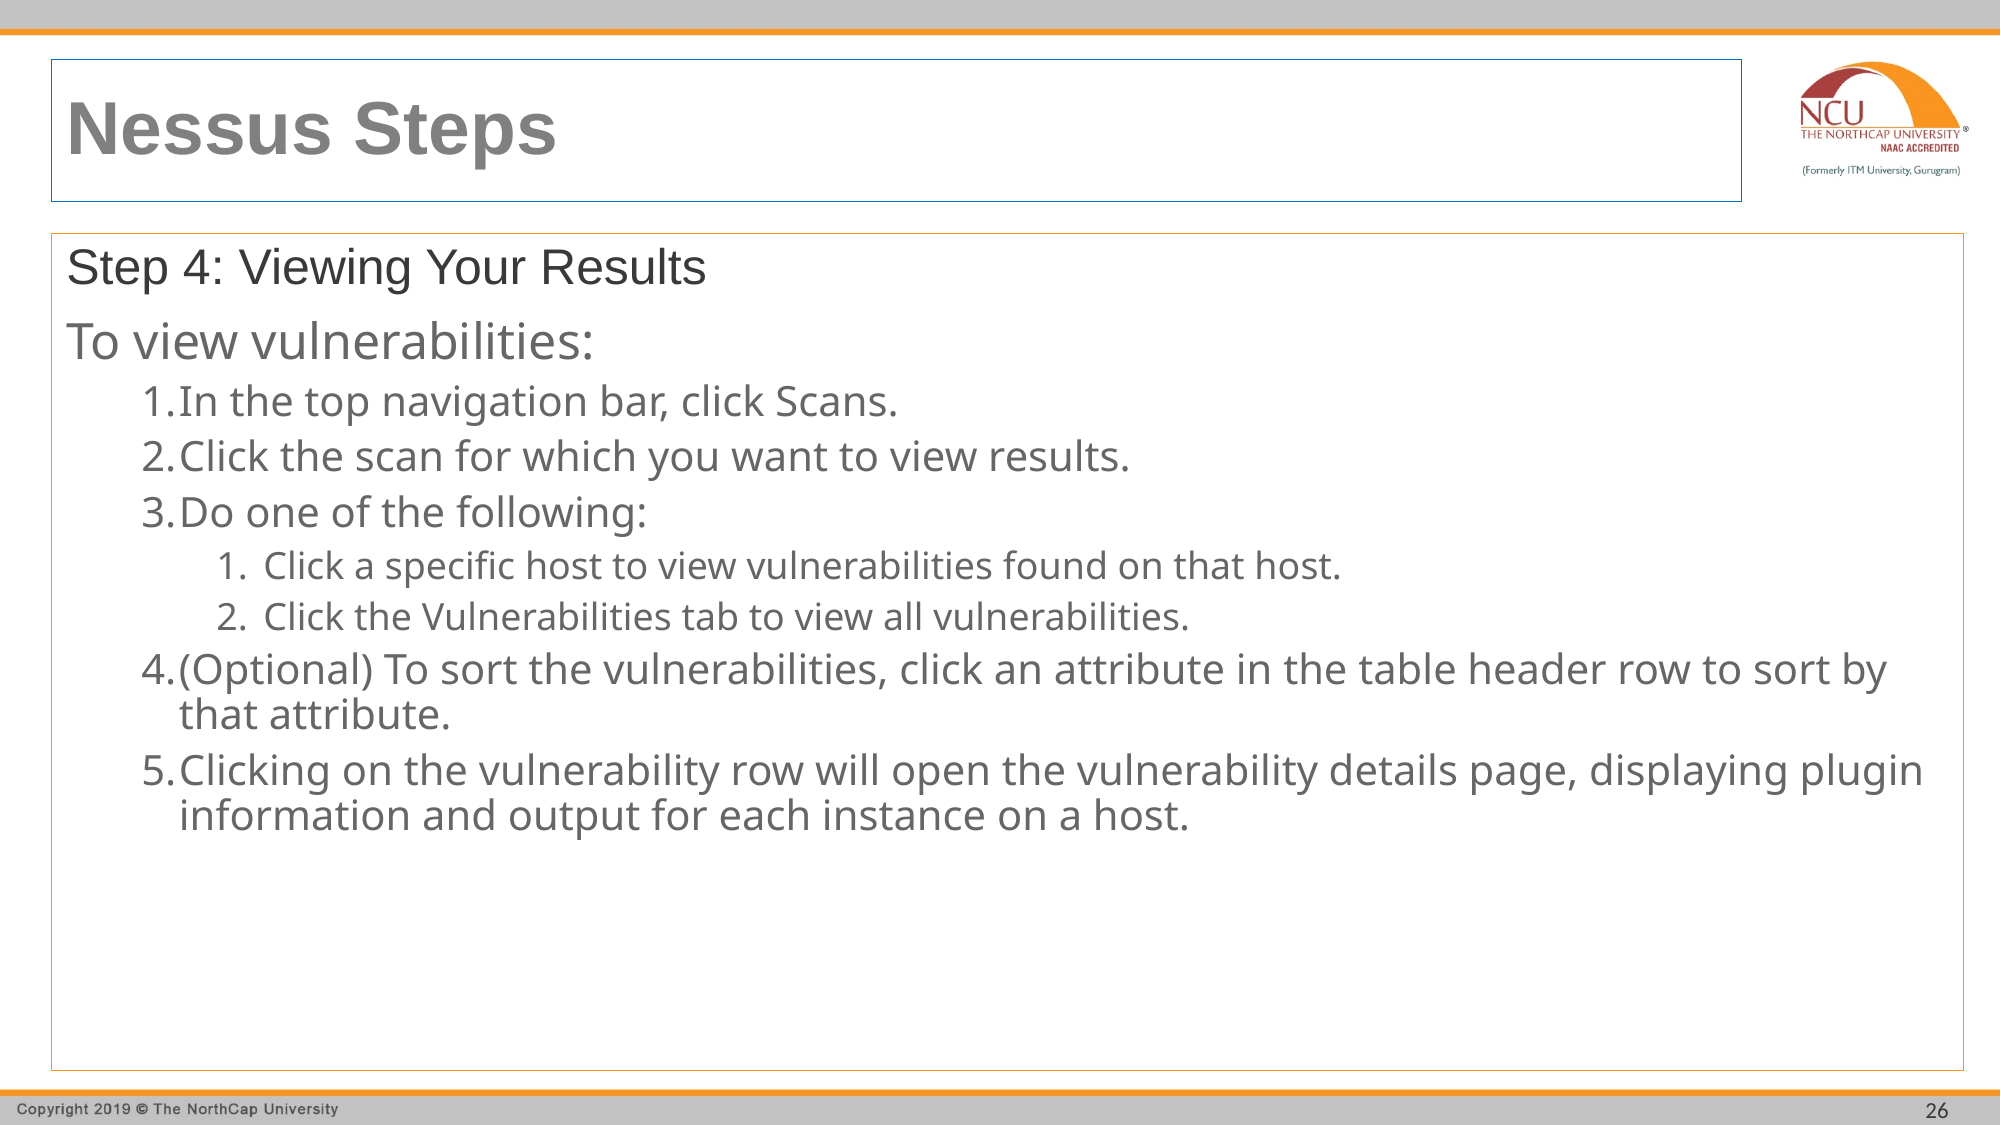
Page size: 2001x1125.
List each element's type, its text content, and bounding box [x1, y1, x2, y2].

picture [0, 0, 2000, 1125]
slide_number 26 [1791, 1094, 1964, 1125]
list Step 4: Viewing Your Results To view vulnerabilities: In the top navigation bar, click Scans. Click the scan for which you want to view results. Do one of the following: Click a specific host to view vulnerabilities found on that host. Click the Vulnerabilities tab to view all vulnerabilities. (Optional) To sort the vulnerabilities, click an attribute in the table header row to sort by that attribute. Clicking on the vulnerability row will open the vulnerability details page, displaying plugin information and output for each instance on a host. [51, 233, 1964, 1071]
title Nessus Steps [51, 59, 1742, 202]
